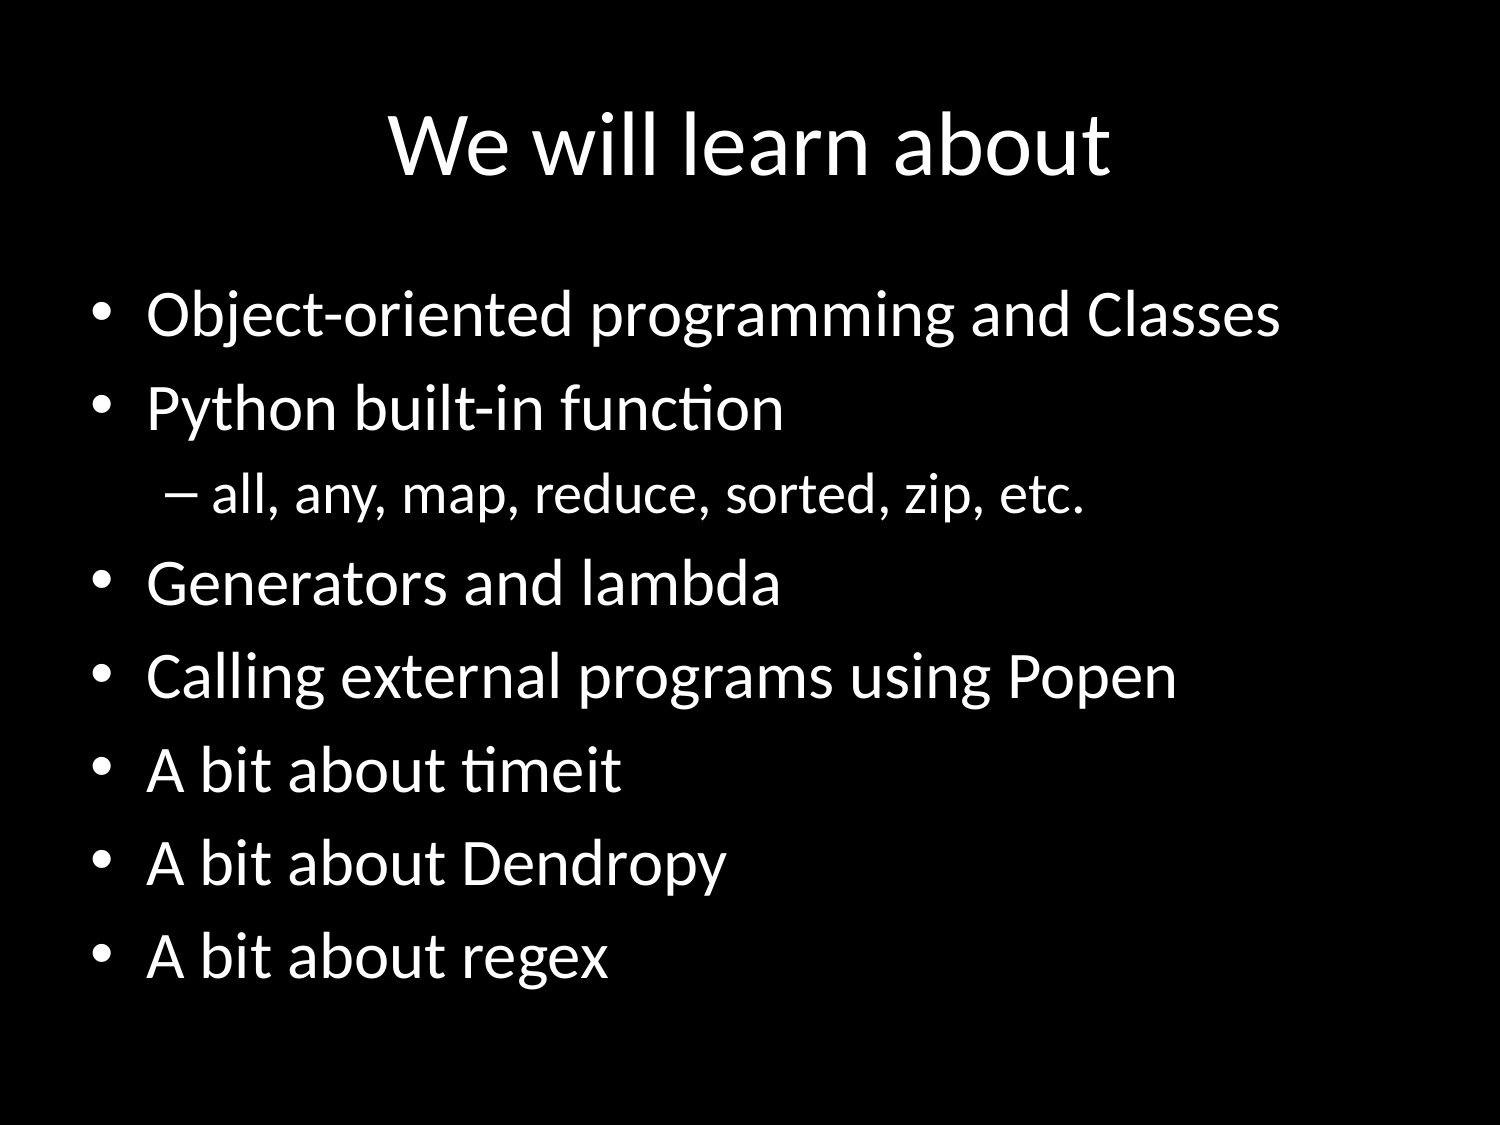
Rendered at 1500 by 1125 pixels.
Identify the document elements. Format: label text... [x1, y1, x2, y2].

title We will learn about [75, 45, 1425, 233]
list Object-oriented programming and Classes Python built-in function all, any, map, reduce, sorted, zip, etc. Generators and lambda Calling external programs using Popen A bit about timeit A bit about Dendropy A bit about regex [75, 262, 1425, 1005]
